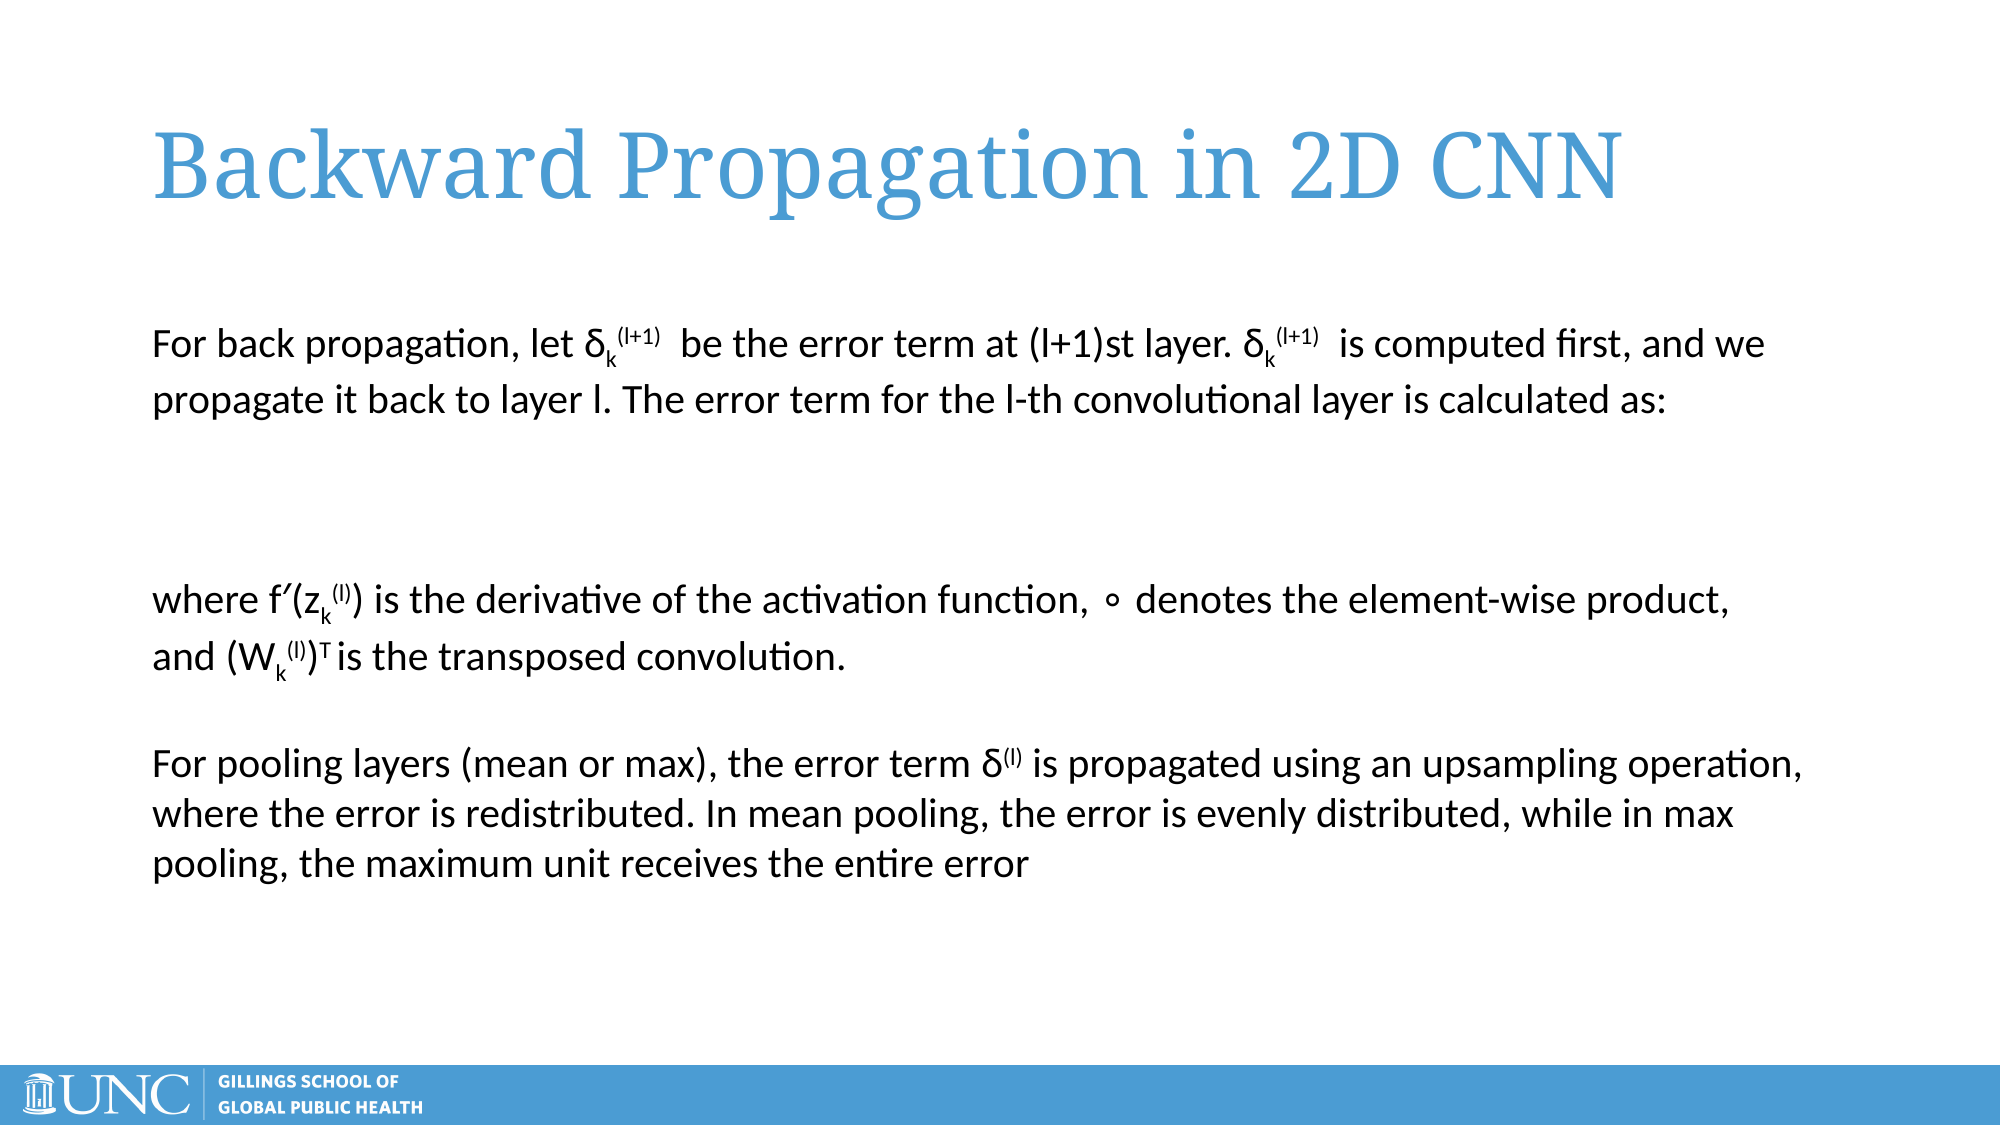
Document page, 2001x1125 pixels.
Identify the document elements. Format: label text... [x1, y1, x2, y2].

title Backward Propagation in 2D CNN [137, 59, 1863, 278]
picture [23, 1068, 422, 1120]
